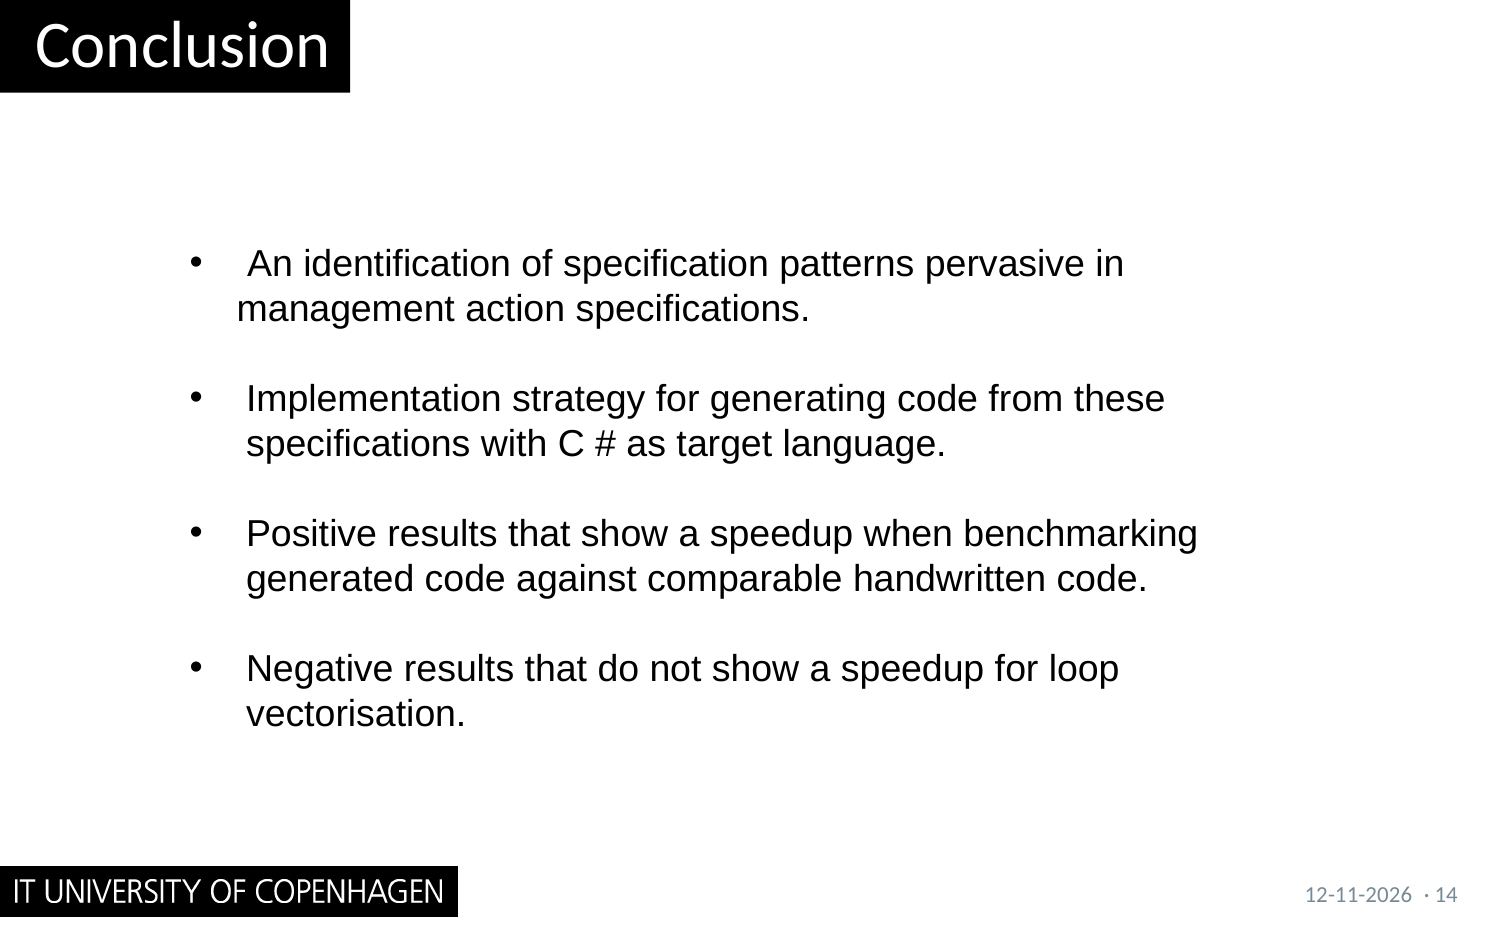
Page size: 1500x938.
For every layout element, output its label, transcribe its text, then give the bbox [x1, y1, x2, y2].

slide_number · 14 [1423, 868, 1474, 919]
title Conclusion [0, 0, 351, 93]
text_box An identification of specification patterns pervasive in management action specifications. Implementation strategy for generating code from these specifications with C # as target language. Positive results that show a speedup when benchmarking generated code against comparable handwritten code. Negative results that do not show a speedup for loop vectorisation. [174, 231, 1363, 741]
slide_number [1062, 868, 1413, 919]
picture [15, 879, 442, 903]
